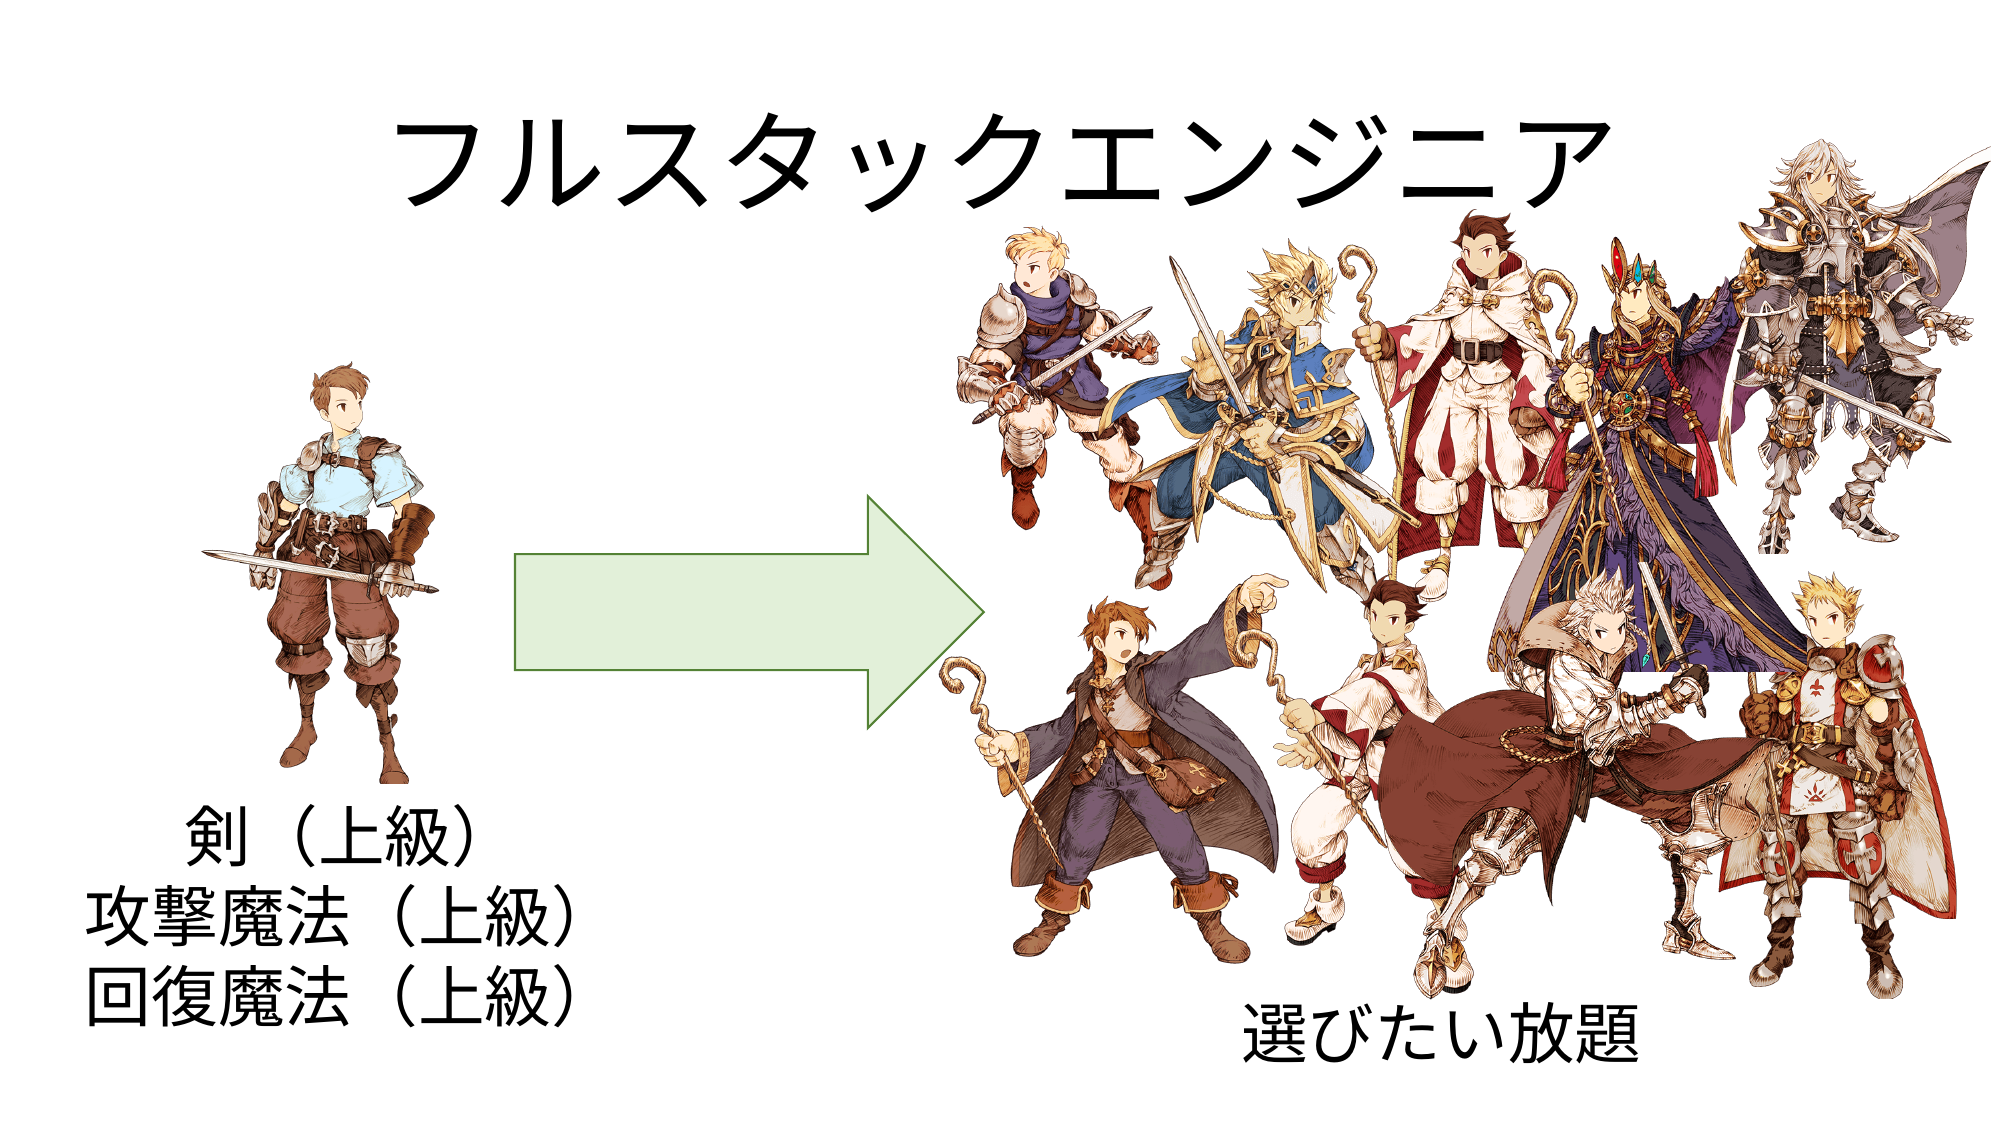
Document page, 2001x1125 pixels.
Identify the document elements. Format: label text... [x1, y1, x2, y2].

title フルスタックエンジニア [137, 59, 1863, 278]
picture [788, 110, 2000, 1013]
text_box 剣（上級） 攻撃魔法（上級） 回復魔法（上級） [45, 787, 659, 1122]
text_box [514, 553, 860, 672]
picture [108, 340, 514, 784]
text_box 選びたい放題 [912, 995, 1971, 1080]
